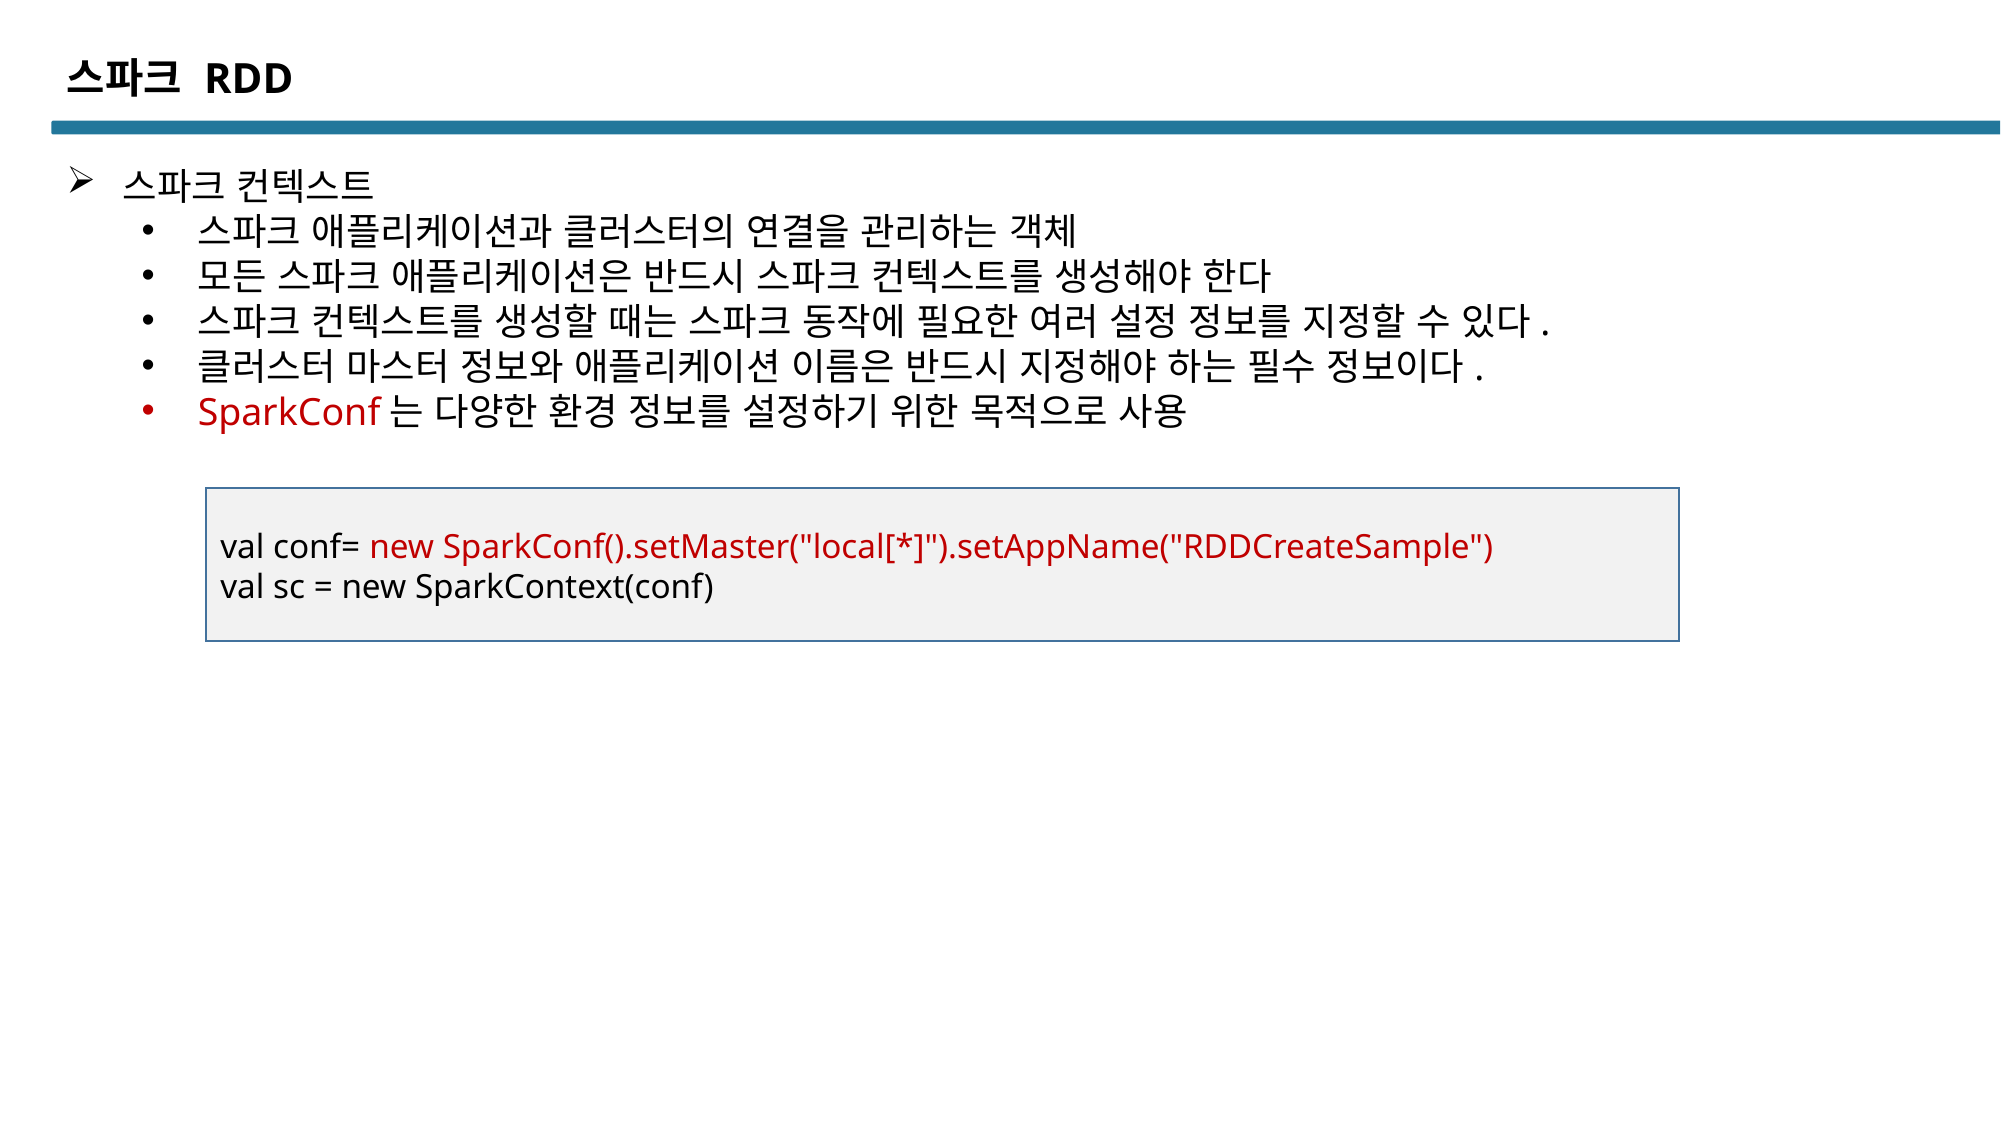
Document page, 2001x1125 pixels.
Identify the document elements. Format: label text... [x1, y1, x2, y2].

text_box 스파크 컨텍스트 스파크 애플리케이션과 클러스터의 연결을 관리하는 객체 모든 스파크 애플리케이션은 반드시 스파크 컨텍스트를 생성해야 한다 스파크 컨텍스트를 생성할 때는 스파크 동작에 필요한 여러 설정 정보를 지정할 수 있다. 클러스터 마스터 정보와 애플리케이션 이름은 반드시 지정해야 하는 필수 정보이다. SparkConf는 다양한 환경 정보를 설정하기 위한 목적으로 사용 [51, 155, 1917, 485]
text_box 스파크 RDD [51, 50, 1238, 121]
text_box val conf= new SparkConf().setMaster("local[*]").setAppName("RDDCreateSample") val sc = new SparkContext(conf) [205, 487, 1680, 642]
